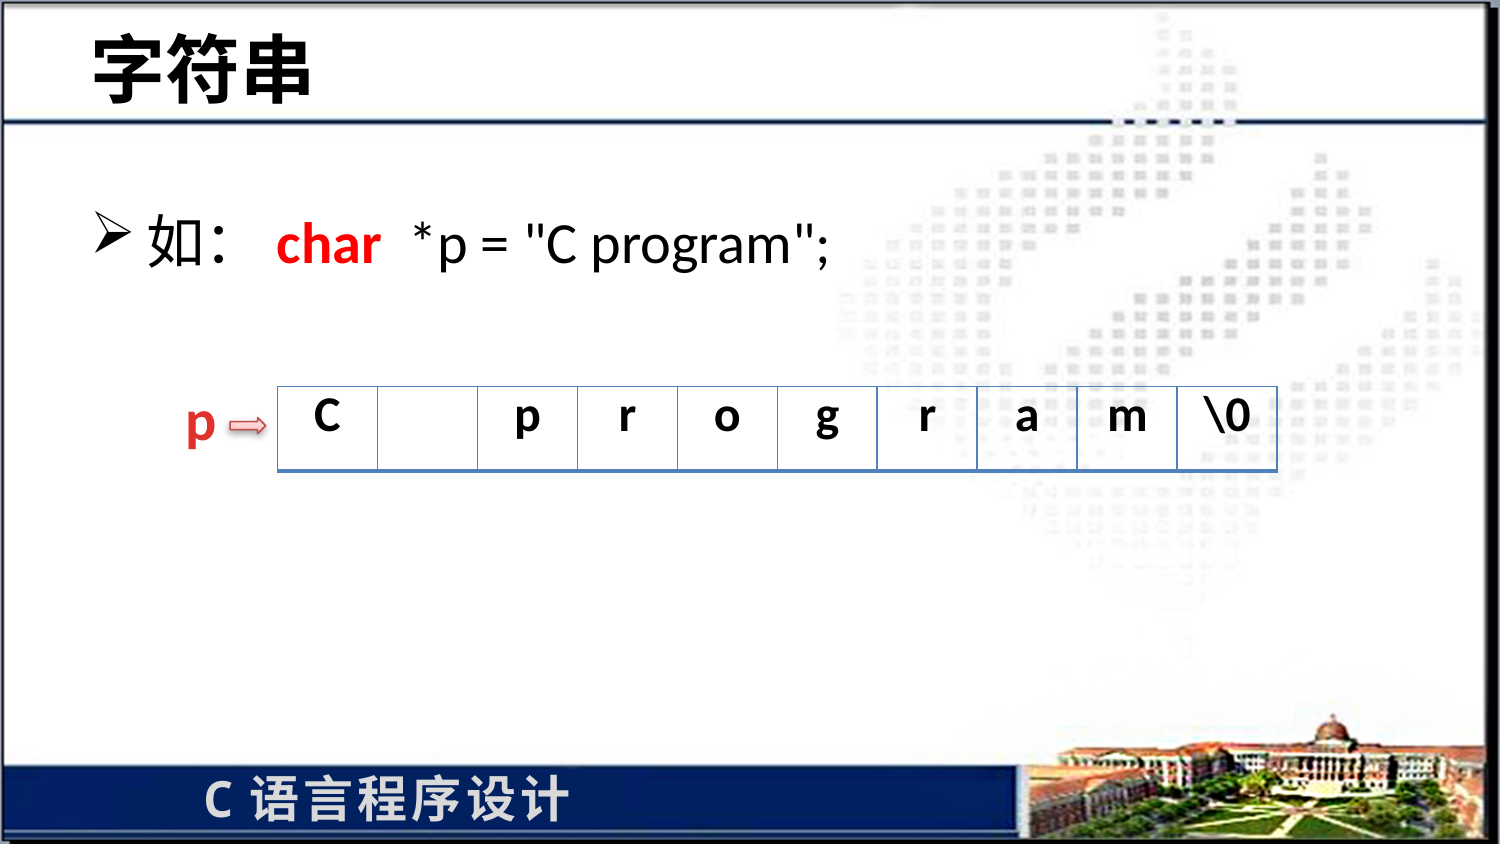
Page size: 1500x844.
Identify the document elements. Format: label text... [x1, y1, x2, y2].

table_header r [578, 387, 677, 469]
picture [0, 0, 1500, 844]
table_header p [478, 387, 577, 469]
table_header \0 [1178, 387, 1276, 469]
table_header a [978, 387, 1076, 469]
list 如：char *p = "C program"; [75, 197, 1294, 328]
table_header o [678, 387, 777, 469]
text_box p [171, 374, 266, 460]
text_box [229, 416, 267, 435]
table_header r [878, 387, 976, 469]
table_header C [278, 387, 377, 469]
table_header [378, 387, 477, 469]
table_header m [1078, 387, 1176, 469]
title 字符串 [75, 20, 1425, 115]
table_header g [778, 387, 876, 469]
